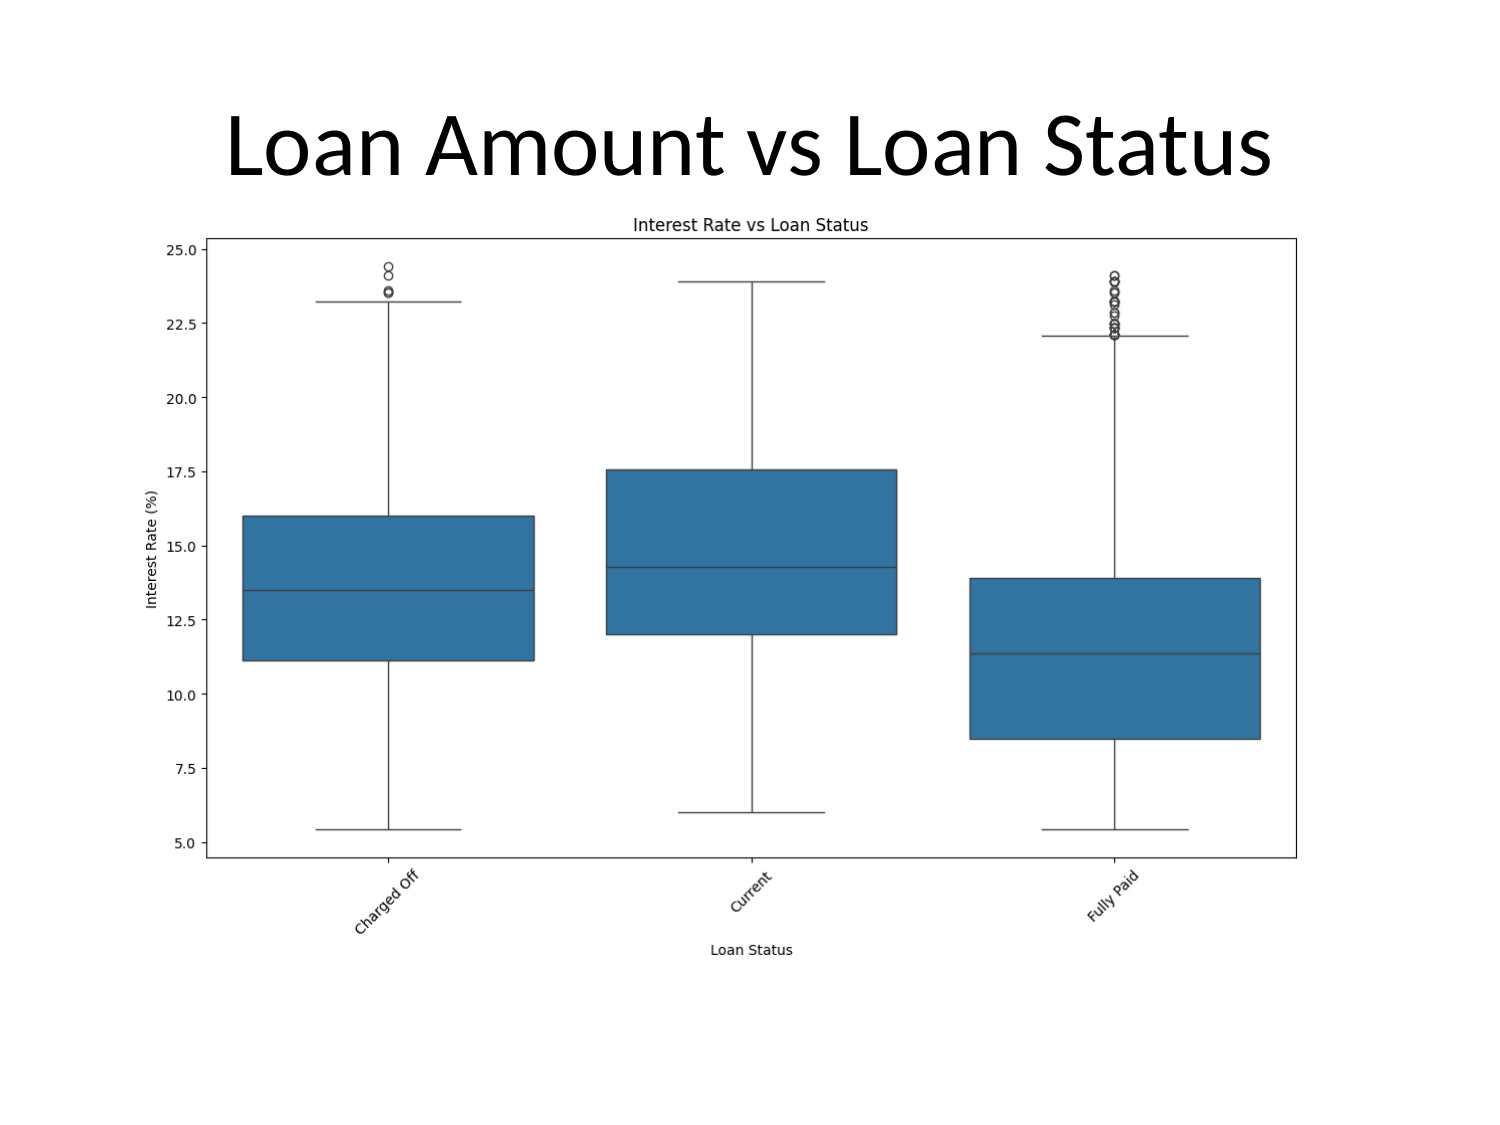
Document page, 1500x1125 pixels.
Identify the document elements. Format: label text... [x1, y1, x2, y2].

title Loan Amount vs Loan Status [75, 45, 1425, 233]
picture [135, 207, 1306, 967]
